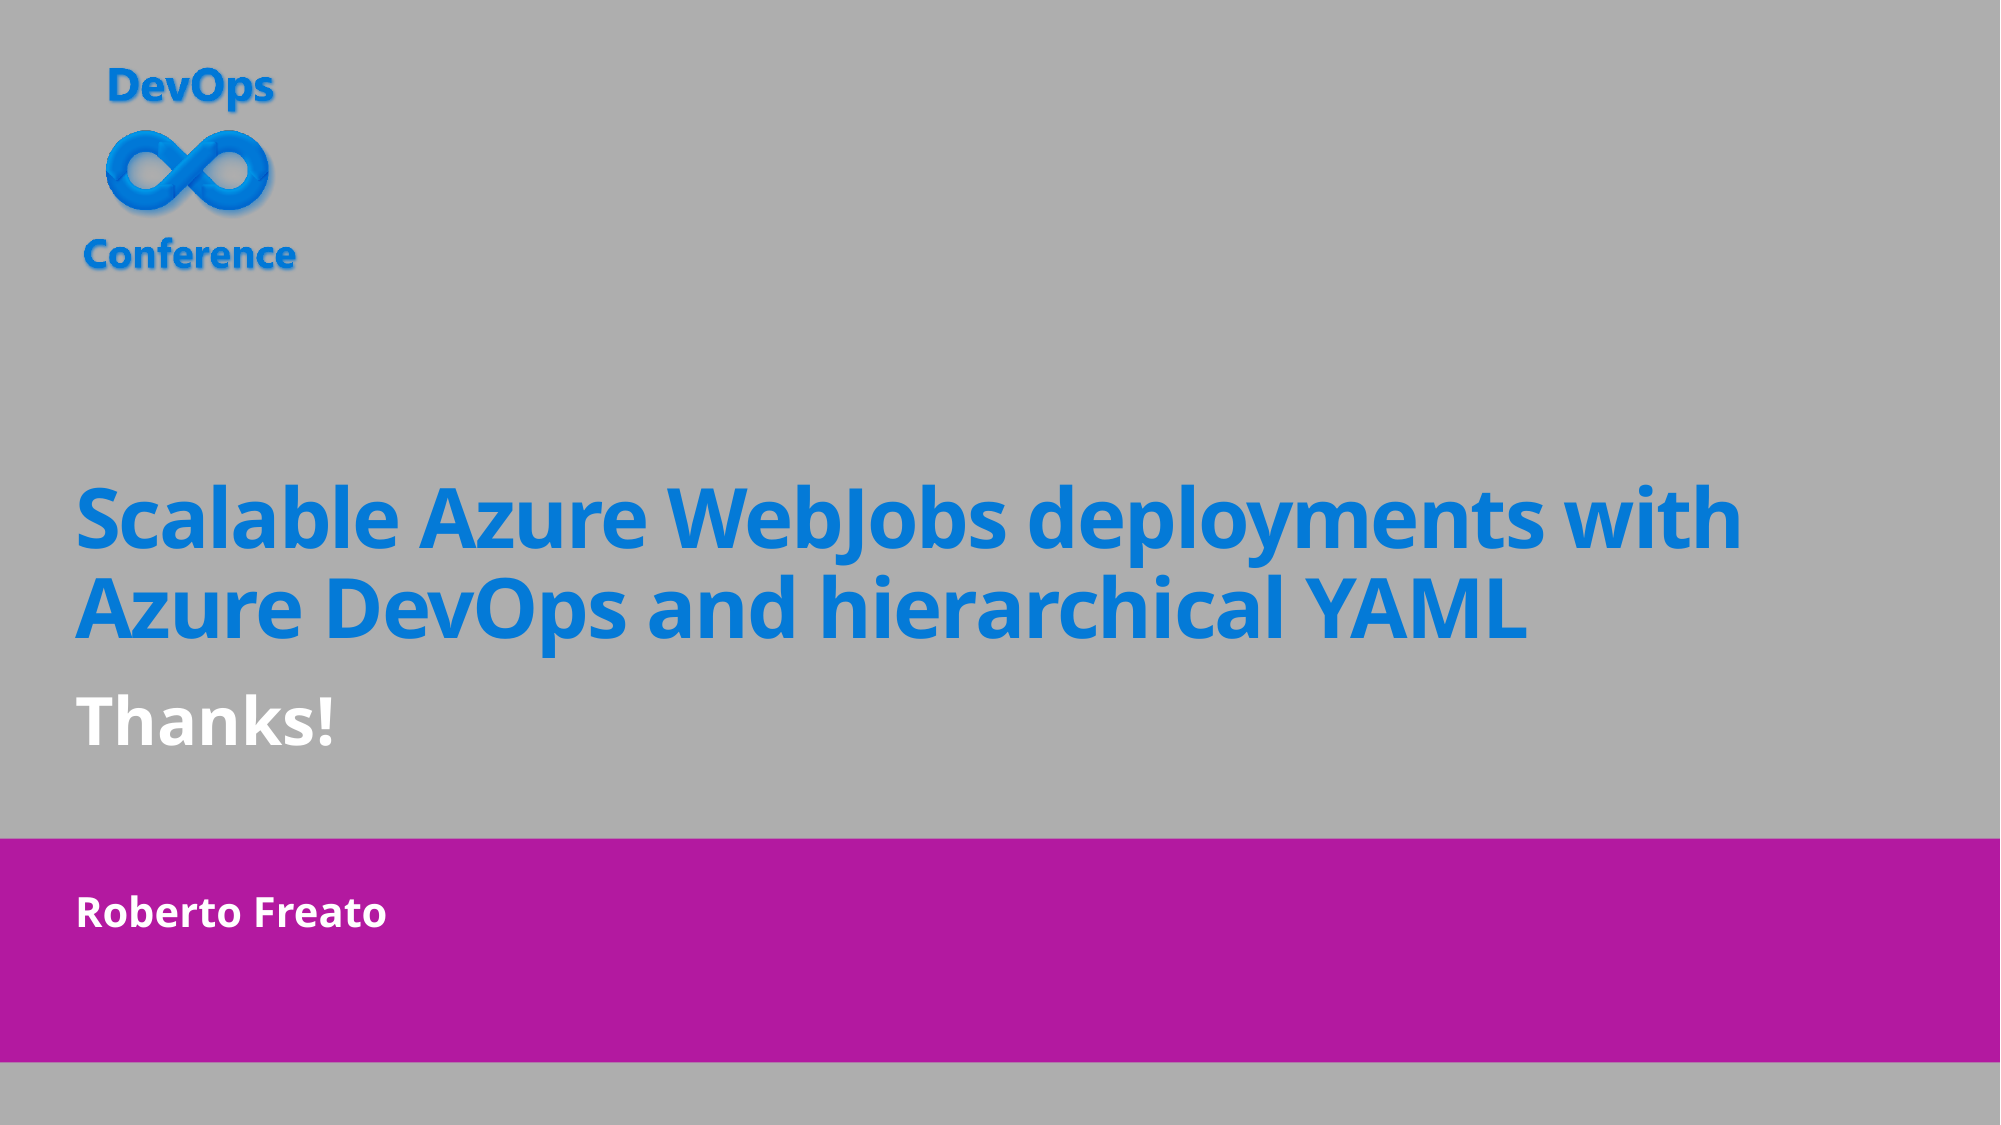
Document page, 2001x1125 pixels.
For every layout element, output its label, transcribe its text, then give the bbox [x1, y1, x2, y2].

picture [75, 59, 306, 290]
list Thanks! [75, 656, 1807, 768]
title Scalable Azure WebJobs deployments with Azure DevOps and hierarchical YAML [75, 426, 1807, 656]
list Roberto Freato [75, 881, 1807, 951]
